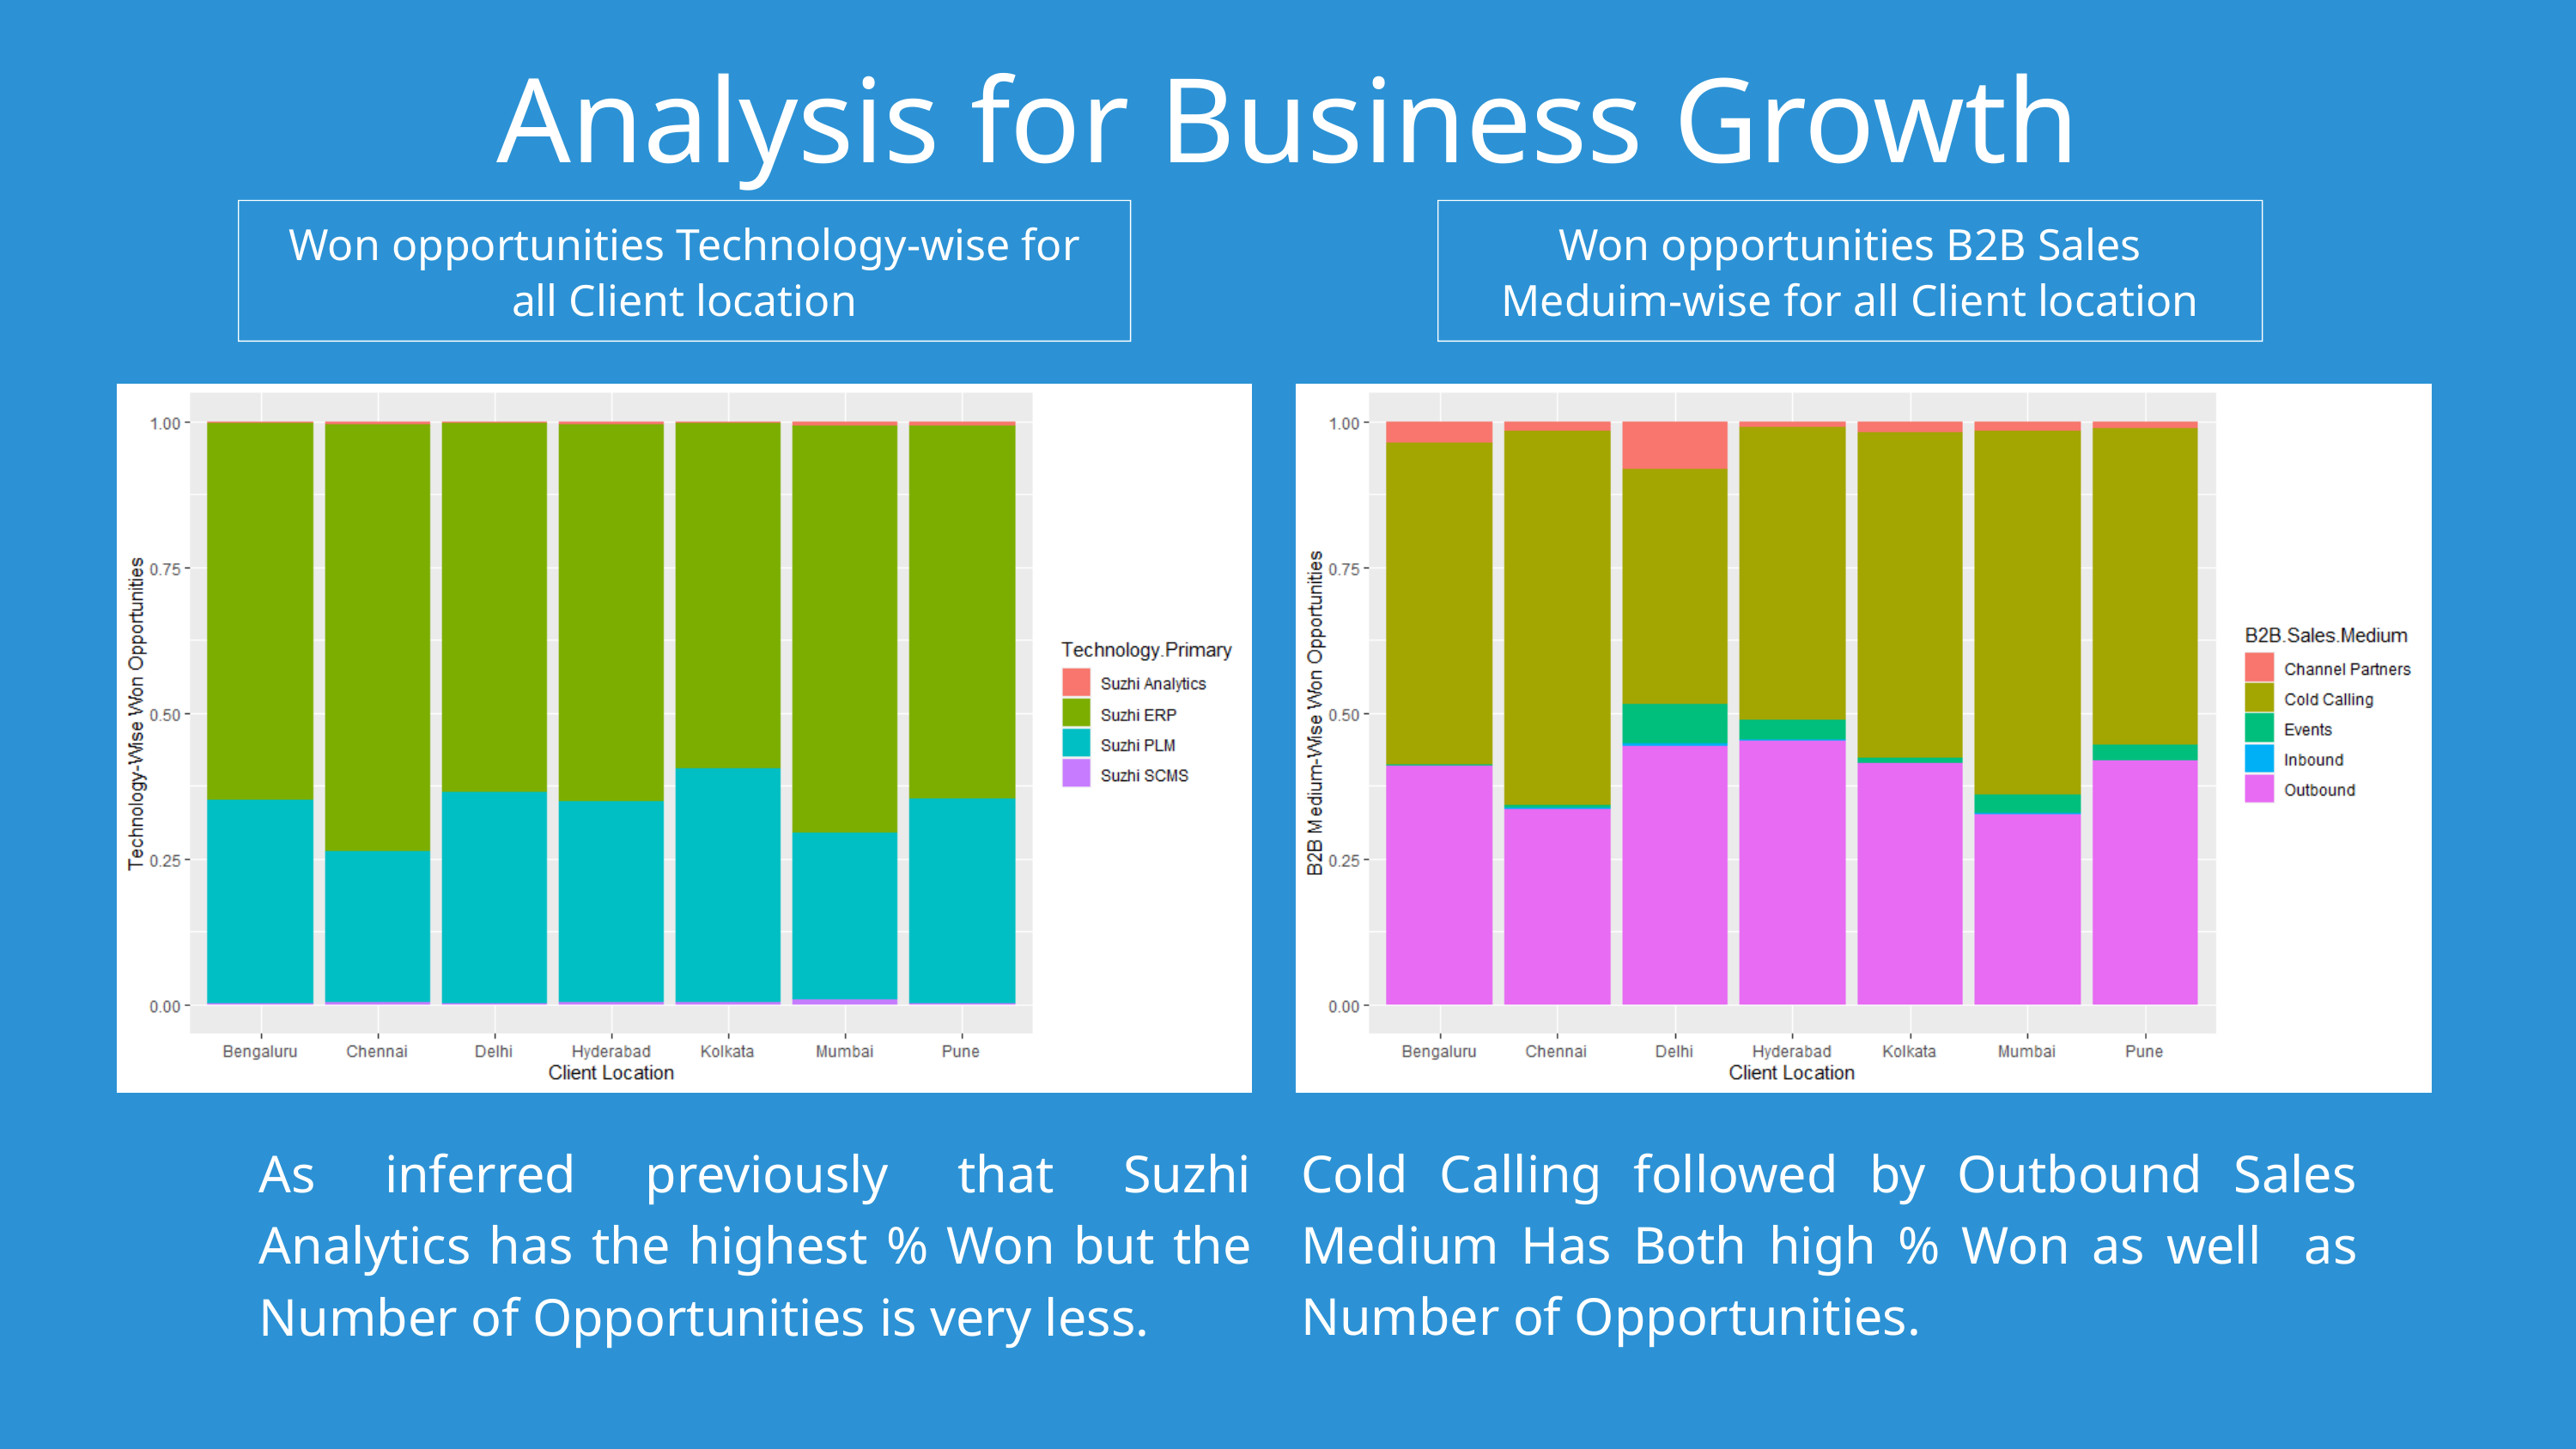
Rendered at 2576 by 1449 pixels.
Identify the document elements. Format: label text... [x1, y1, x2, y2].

text_box Cold Calling followed by Outbound Sales Medium Has Both high % Won as well as Number of Opportunities. [1301, 1131, 2358, 1417]
text_box As inferred previously that Suzhi Analytics has the highest % Won but the Number of Opportunities is very less. [258, 1131, 1252, 1346]
picture [1296, 384, 2432, 1093]
picture [117, 384, 1253, 1093]
text_box Analysis for Business Growth [398, 45, 2178, 186]
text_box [237, 199, 1132, 343]
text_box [1437, 199, 2263, 343]
